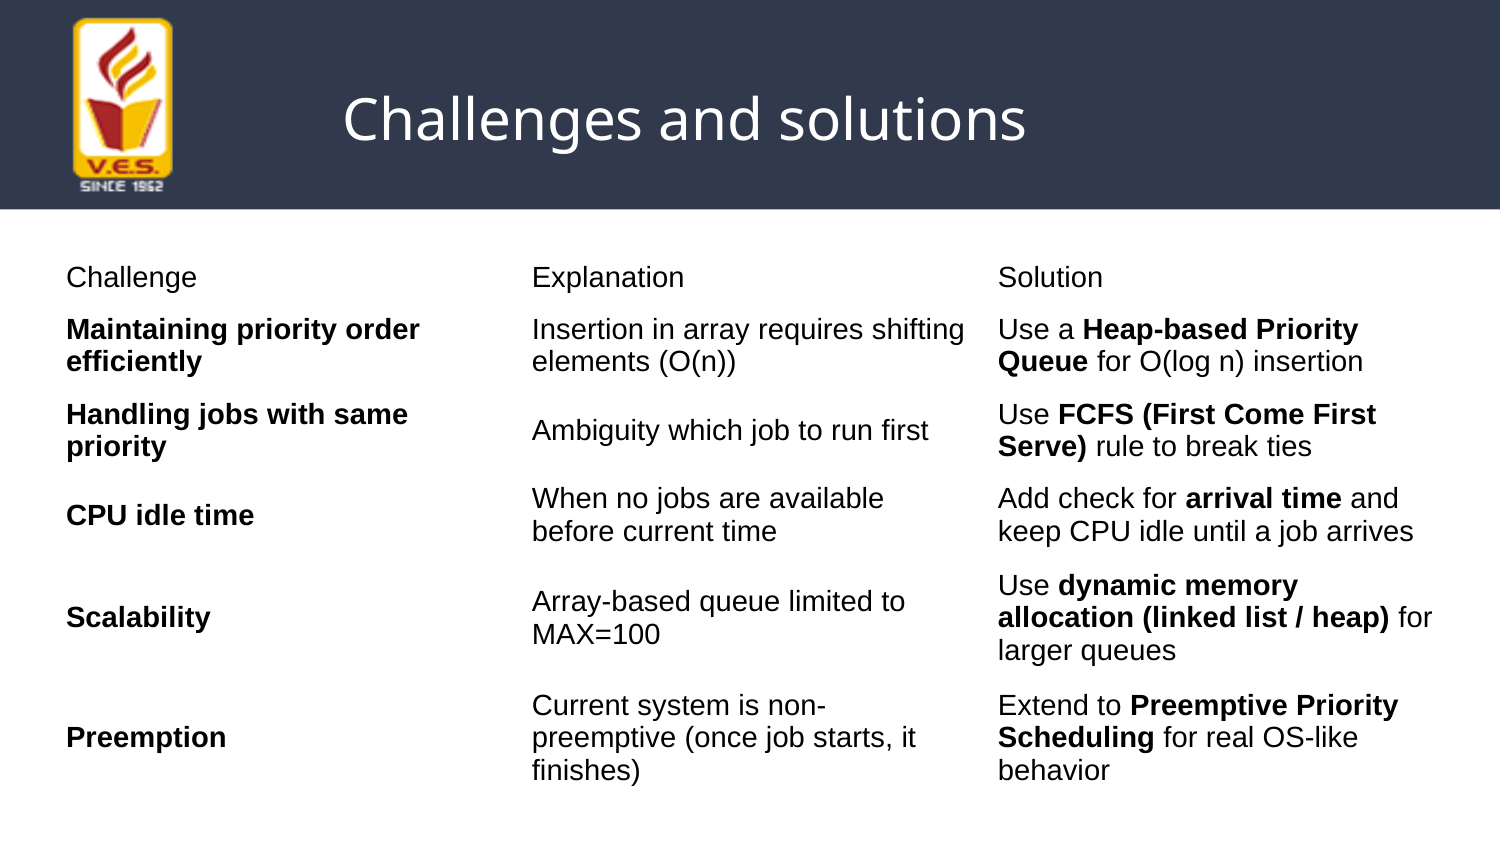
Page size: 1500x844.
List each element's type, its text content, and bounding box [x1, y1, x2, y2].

table_cell Insertion in array requires shifting elements (O(n)) [517, 303, 983, 388]
table_header Solution [983, 253, 1449, 303]
table_cell Scalability [51, 558, 517, 678]
picture [67, 15, 180, 197]
table_cell Use FCFS (First Come First Serve) rule to break ties [983, 388, 1449, 473]
table_cell Use a Heap-based Priority Queue for O(log n) insertion [983, 303, 1449, 388]
table_cell Handling jobs with same priority [51, 388, 517, 473]
table_cell Extend to Preemptive Priority Scheduling for real OS-like behavior [983, 678, 1449, 798]
table_cell CPU idle time [51, 473, 517, 558]
table_header Explanation [517, 253, 983, 303]
table_cell Use dynamic memory allocation (linked list / heap) for larger queues [983, 558, 1449, 678]
table_cell Array-based queue limited to MAX=100 [517, 558, 983, 678]
table_cell Maintaining priority order efficiently [51, 303, 517, 388]
title Challenges and solutions [327, 67, 1172, 161]
table_cell Add check for arrival time and keep CPU idle until a job arrives [983, 473, 1449, 558]
table_cell Preemption [51, 678, 517, 798]
table_cell Ambiguity which job to run first [517, 388, 983, 473]
table_cell Current system is non-preemptive (once job starts, it finishes) [517, 678, 983, 798]
table_cell When no jobs are available before current time [517, 473, 983, 558]
table_header Challenge [51, 253, 517, 303]
